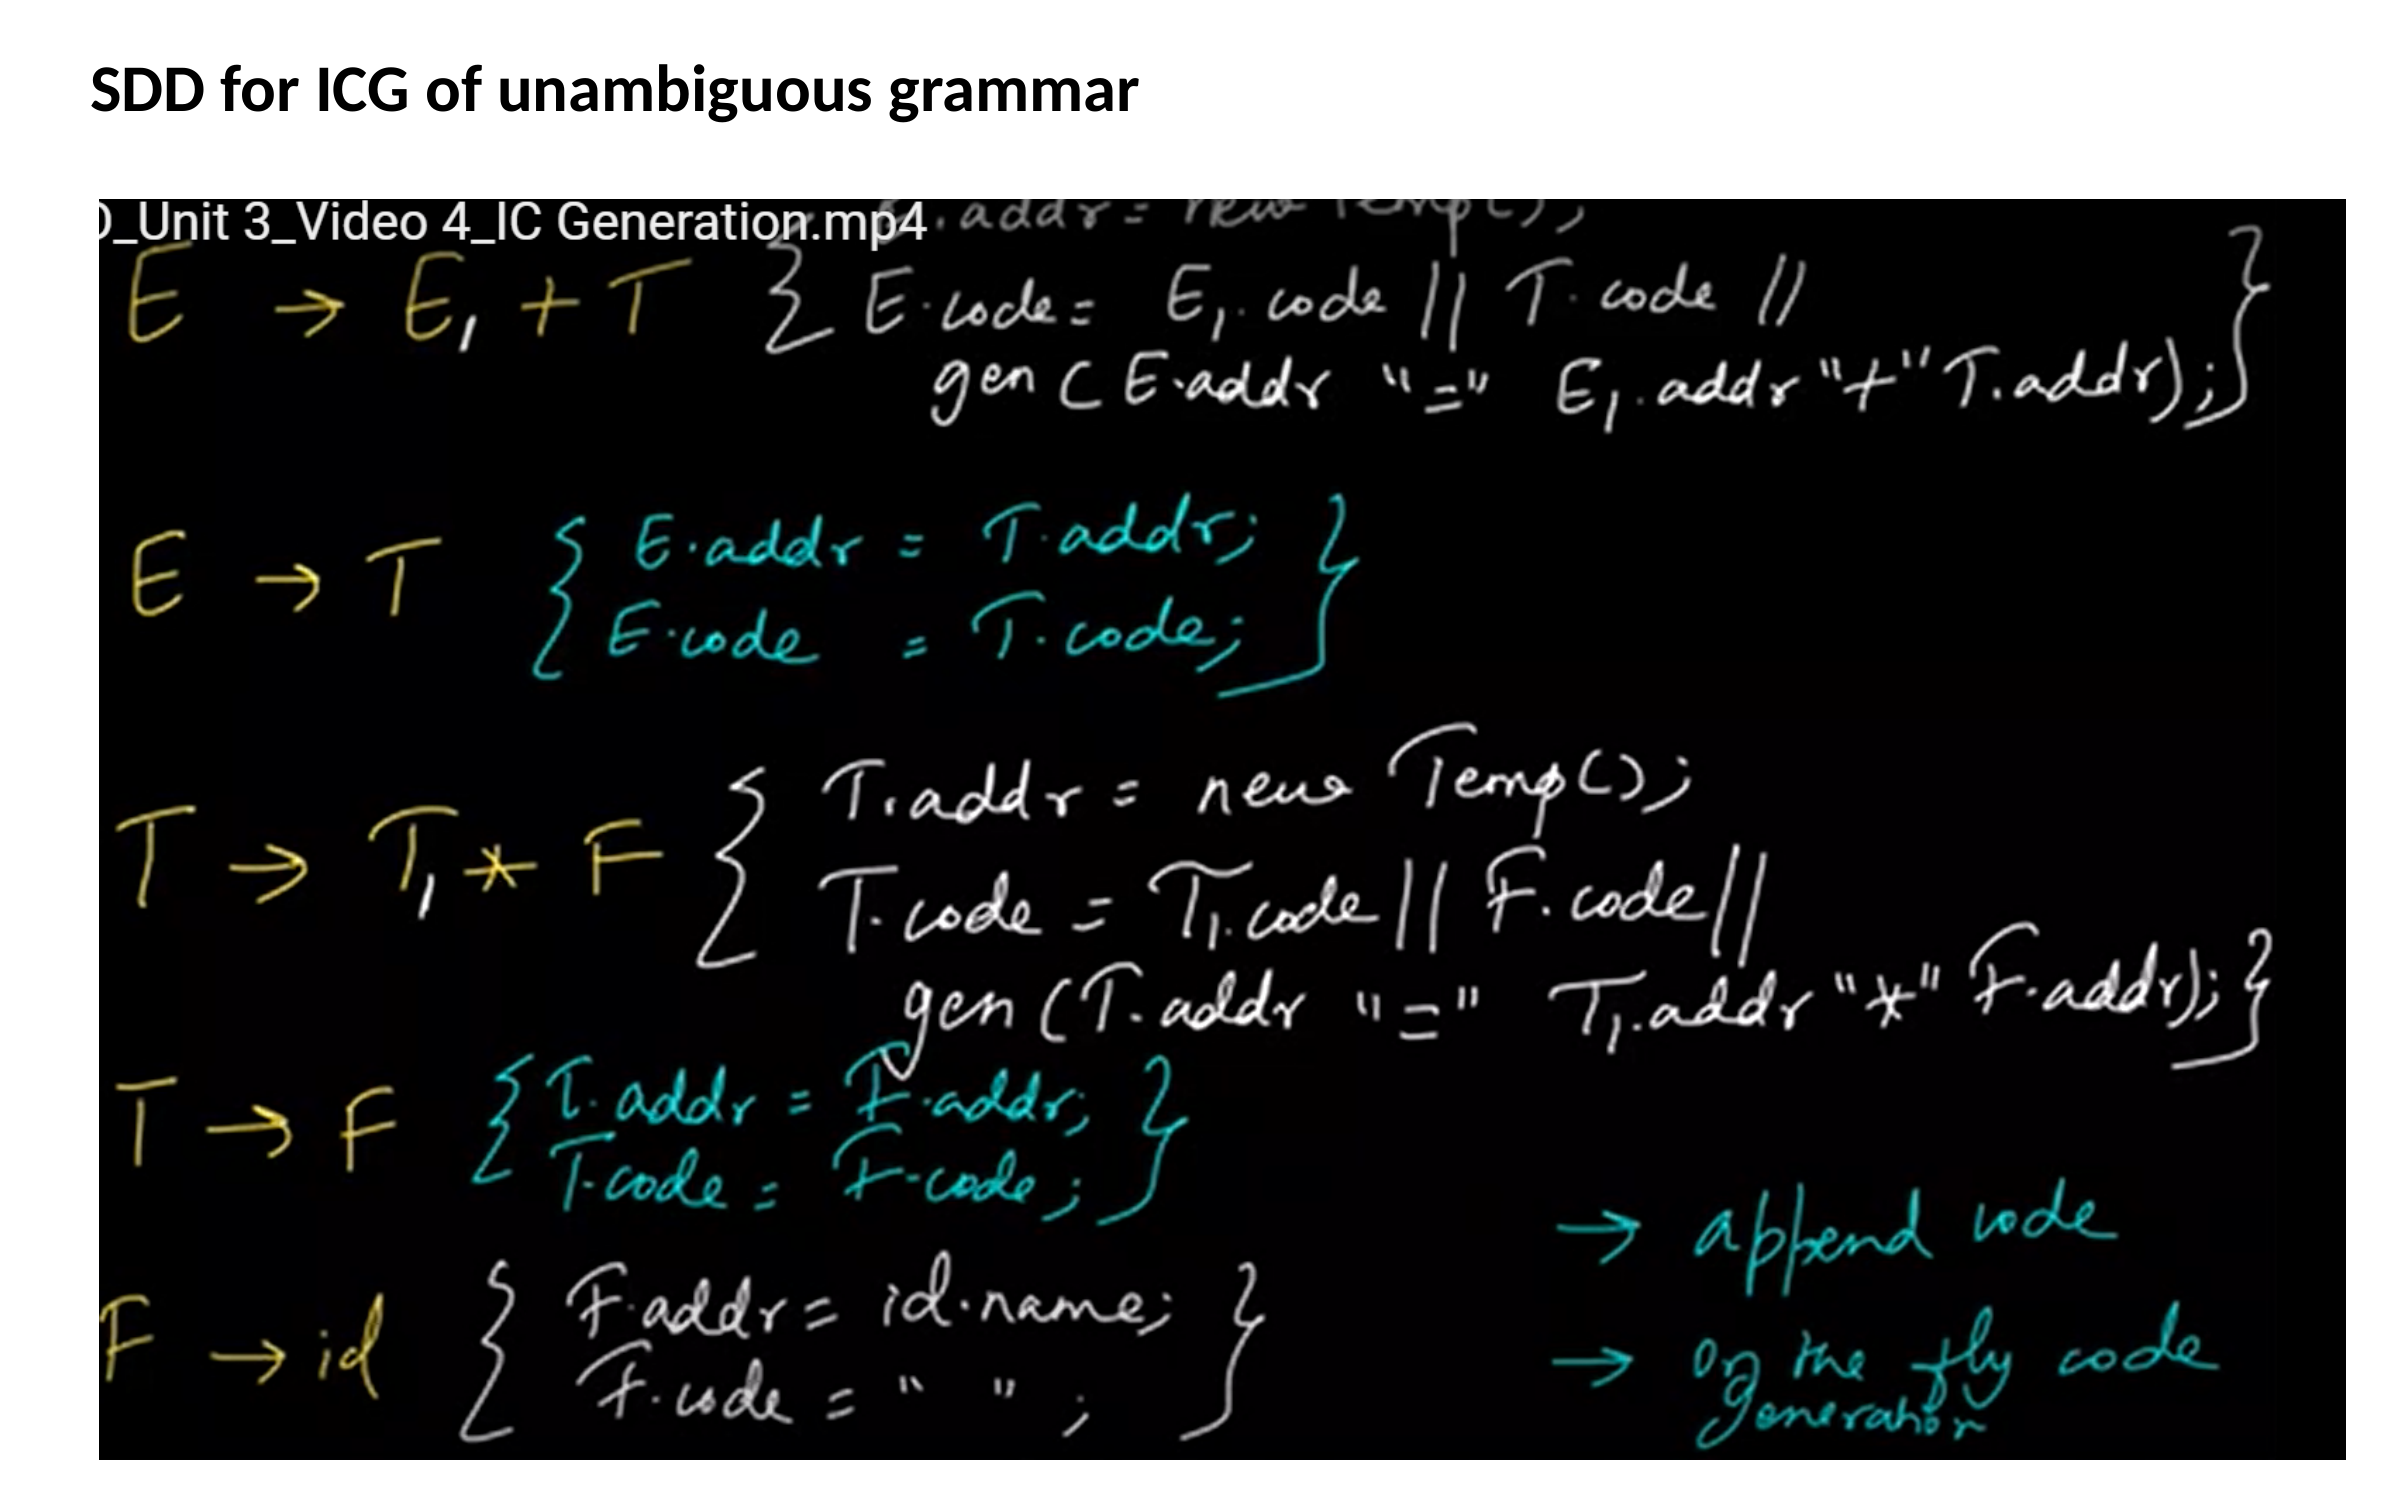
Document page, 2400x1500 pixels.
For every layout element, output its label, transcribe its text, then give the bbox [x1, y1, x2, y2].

picture [99, 199, 2346, 1461]
text_box SDD for ICG of unambiguous grammar [74, 37, 1650, 133]
